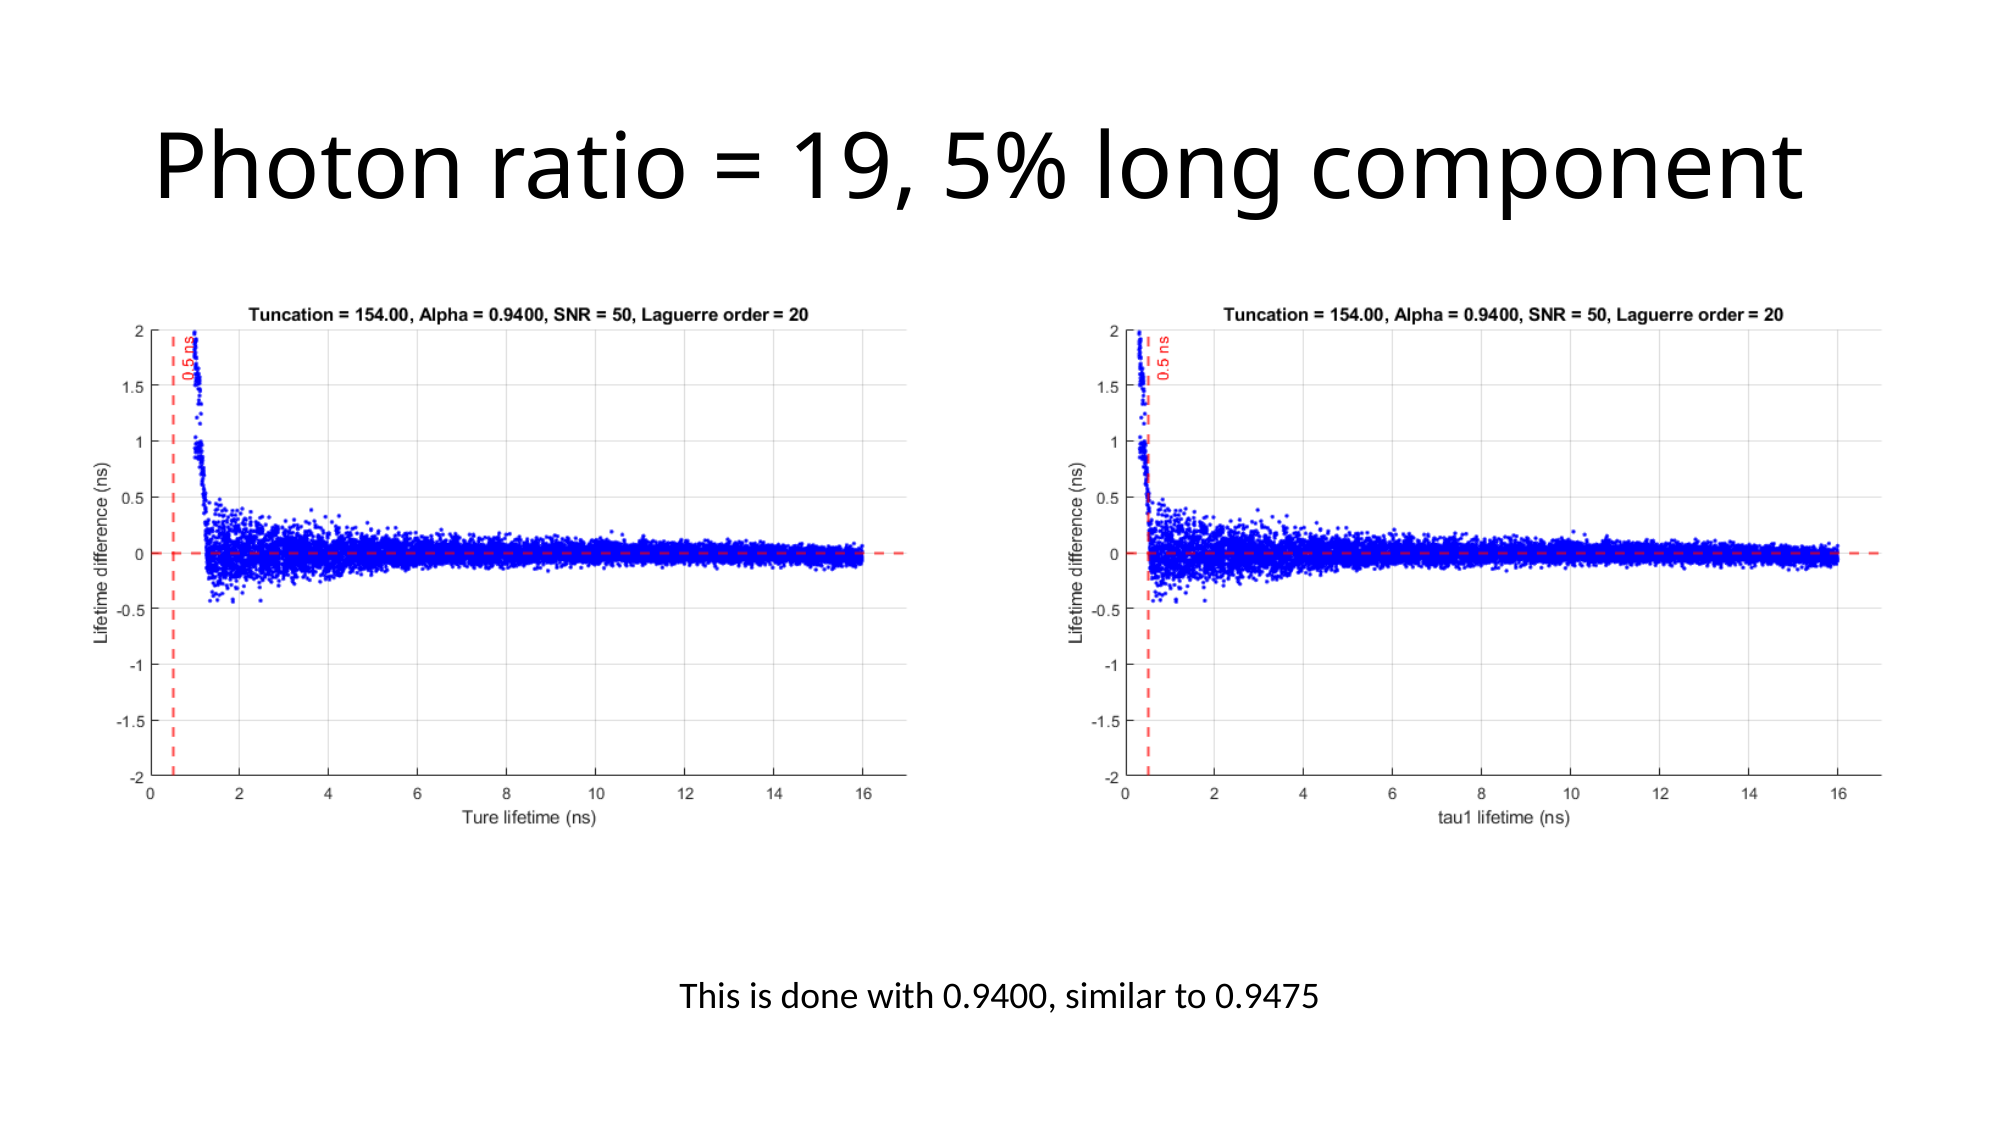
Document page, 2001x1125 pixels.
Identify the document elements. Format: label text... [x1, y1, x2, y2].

picture [24, 288, 1000, 837]
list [1000, 288, 1975, 837]
title Photon ratio = 19, 5% long component [137, 59, 1863, 278]
text_box This is done with 0.9400, similar to 0.9475 [664, 964, 1336, 1024]
